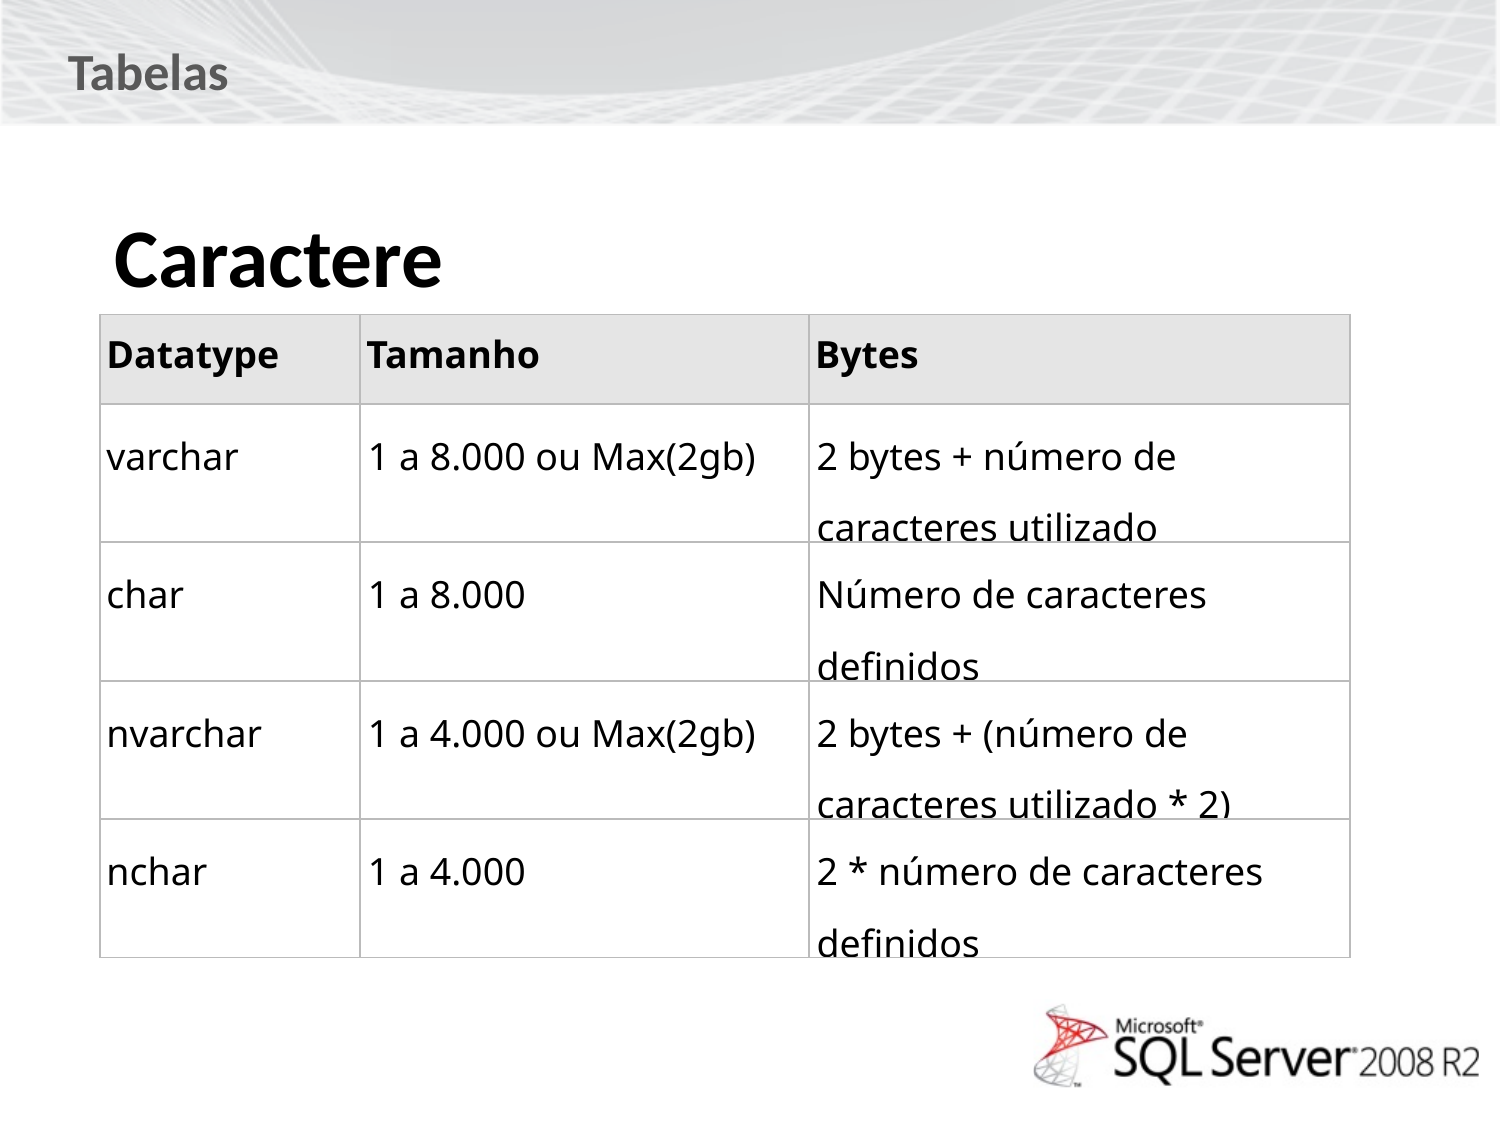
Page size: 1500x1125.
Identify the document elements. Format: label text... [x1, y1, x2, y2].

table_header Tamanho [361, 315, 808, 403]
text_box Caractere [100, 196, 1164, 311]
table_cell Número de caracteres definidos [810, 543, 1349, 680]
text_box Tabelas [53, 30, 809, 109]
table_cell 1 a 8.000 [361, 543, 808, 680]
picture [1033, 999, 1479, 1101]
table_cell 1 a 8.000 ou Max(2gb) [361, 405, 808, 541]
table_cell 2 bytes + (número de caracteres utilizado * 2) [810, 682, 1349, 818]
table_header Bytes [810, 315, 1349, 403]
table_cell nchar [101, 820, 359, 957]
table_cell varchar [101, 405, 359, 541]
picture [0, 0, 1500, 126]
table_cell 1 a 4.000 [361, 820, 808, 957]
table_cell 2 bytes + número de caracteres utilizado [810, 405, 1349, 541]
table_cell nvarchar [101, 682, 359, 818]
table_header Datatype [101, 315, 359, 403]
table_cell 2 * número de caracteres definidos [810, 820, 1349, 957]
table_cell 1 a 4.000 ou Max(2gb) [361, 682, 808, 818]
table_cell char [101, 543, 359, 680]
